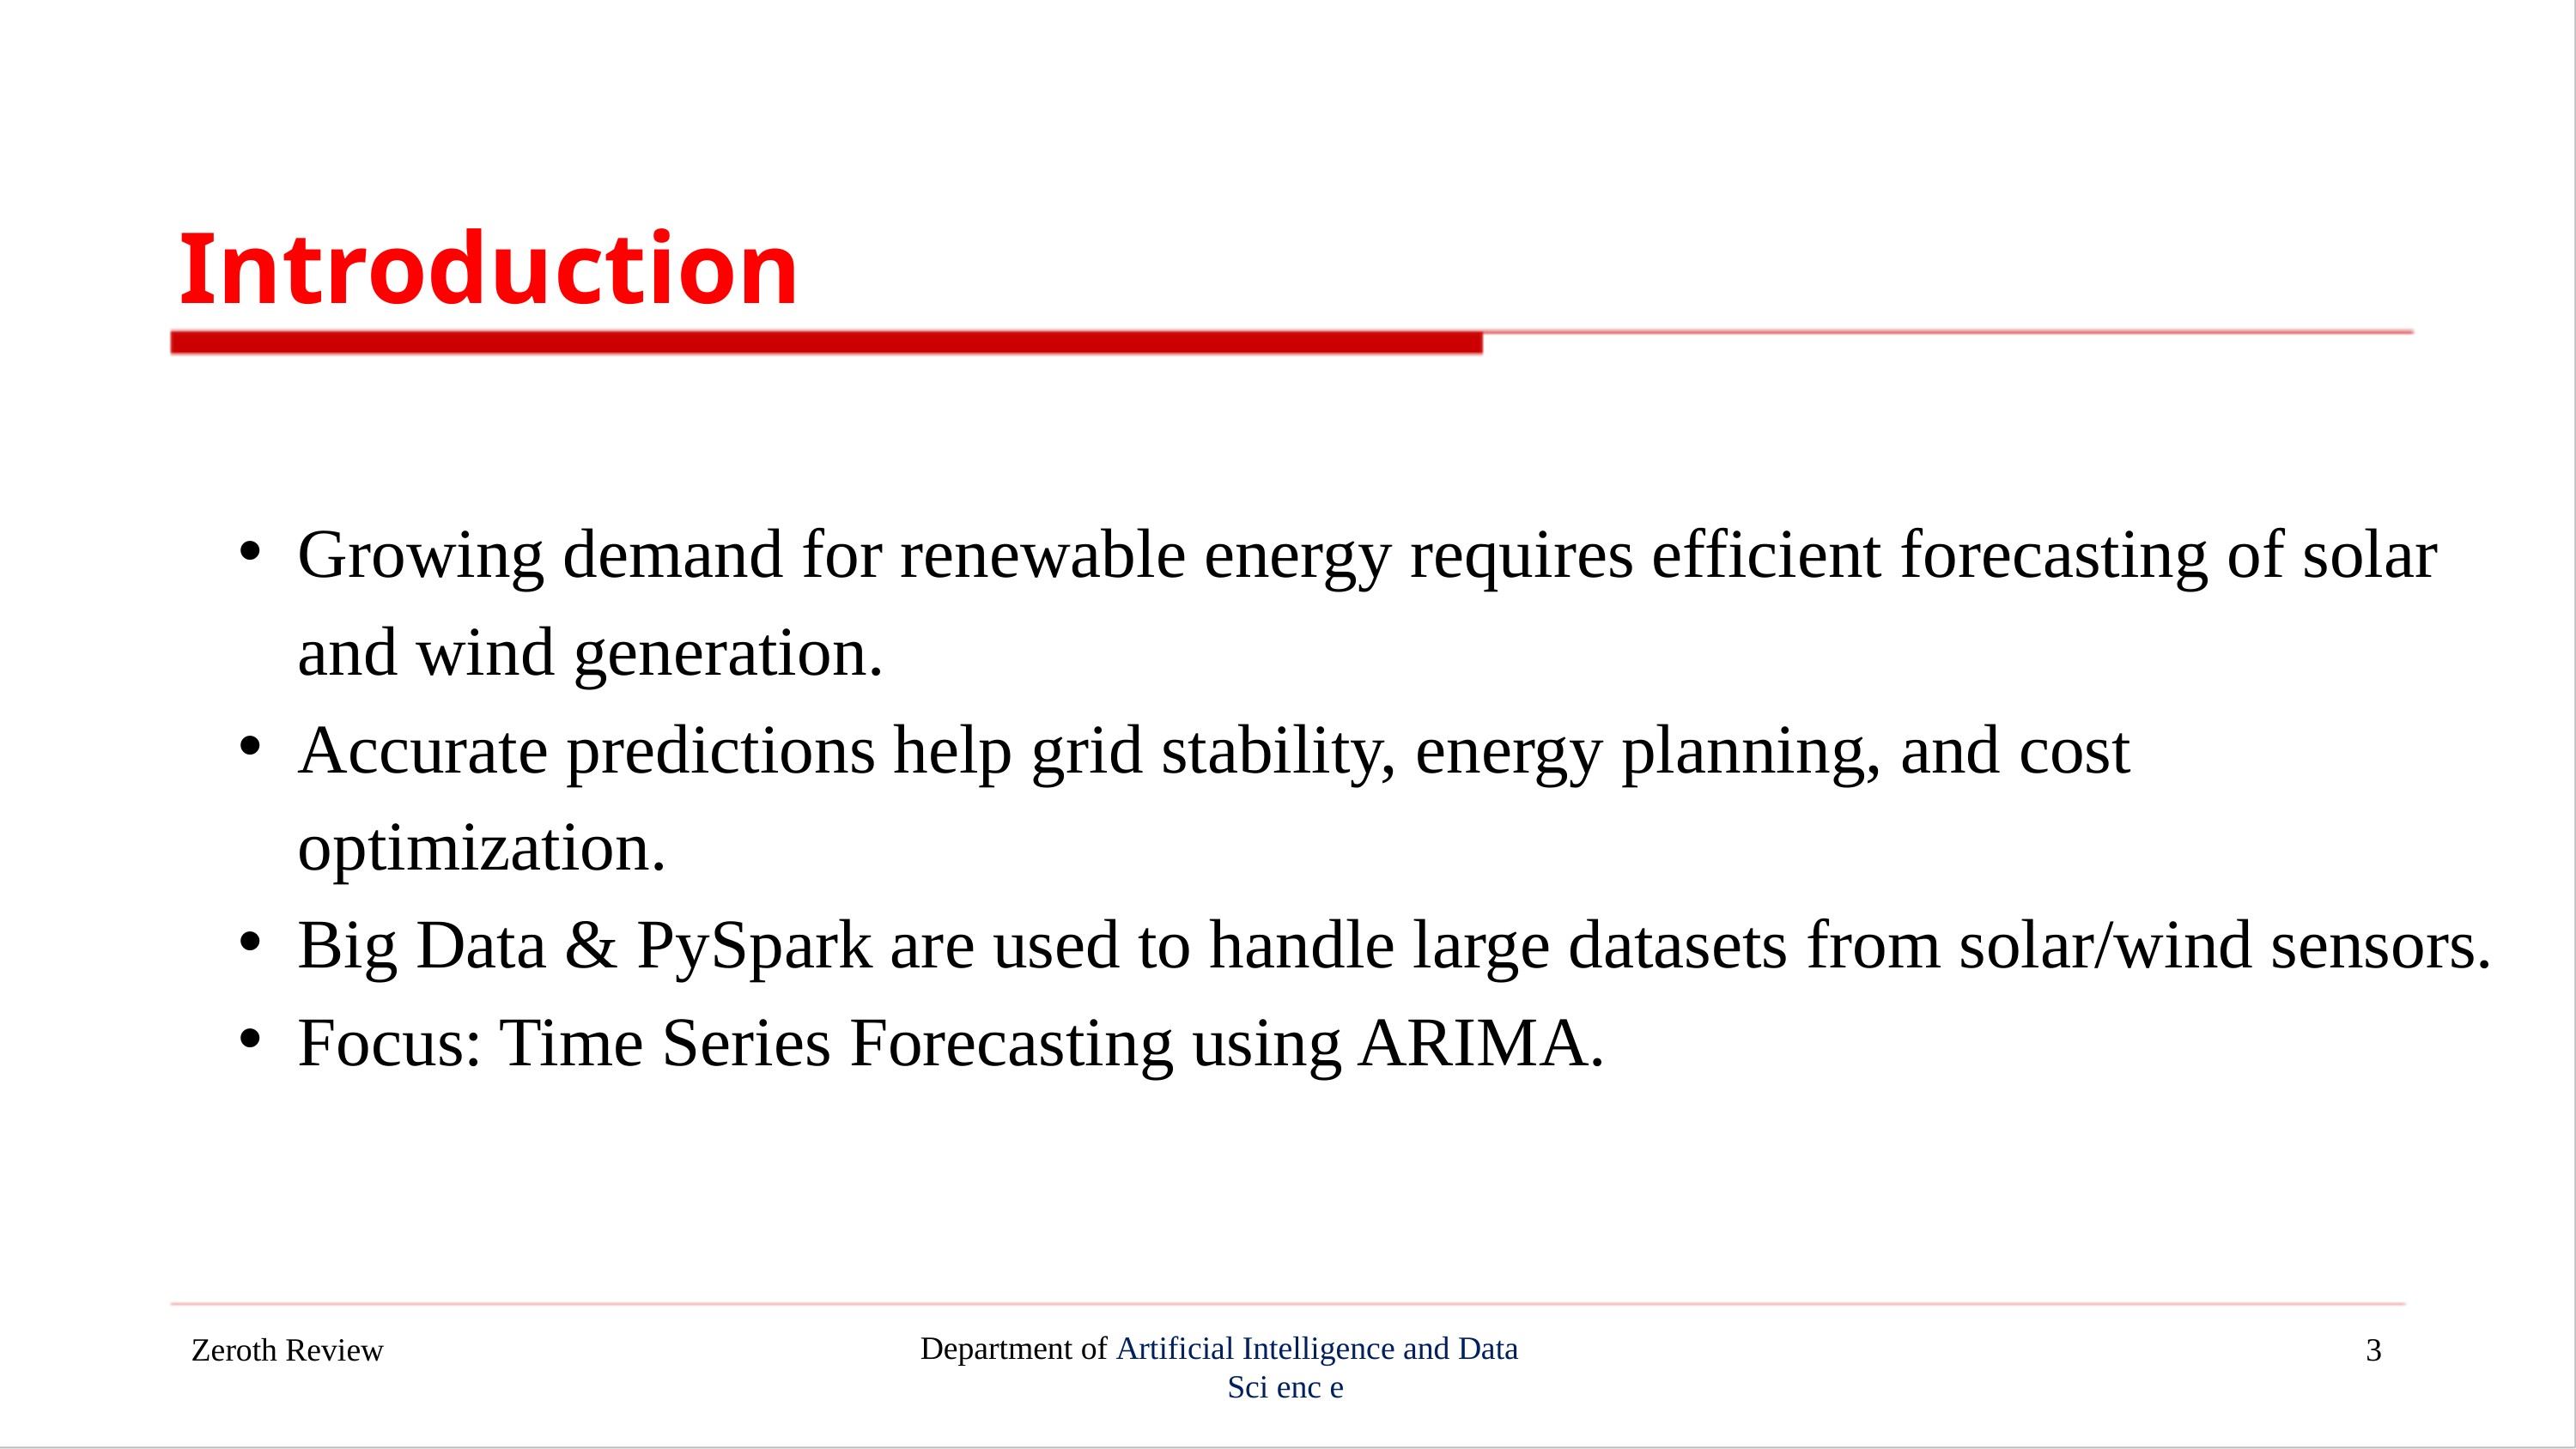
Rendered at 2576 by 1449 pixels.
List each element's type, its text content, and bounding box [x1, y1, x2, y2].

text_box Growing demand for renewable energy requires efficient forecasting of solar and wind generation. Accurate predictions help grid stability, energy planning, and cost optimization. Big Data & PySpark are used to handle large datasets from solar/wind sensors. Focus: Time Series Forecasting using ARIMA. [179, 494, 2509, 1131]
text_box [0, 0, 2576, 1449]
text_box 3 [2366, 1322, 2387, 1368]
text_box Sci enc e [1227, 1366, 1354, 1405]
text_box Introduction [179, 130, 920, 324]
text_box Zeroth Review [191, 1322, 428, 1368]
text_box Department of Artificial Intelligence and Data [920, 1327, 1685, 1367]
